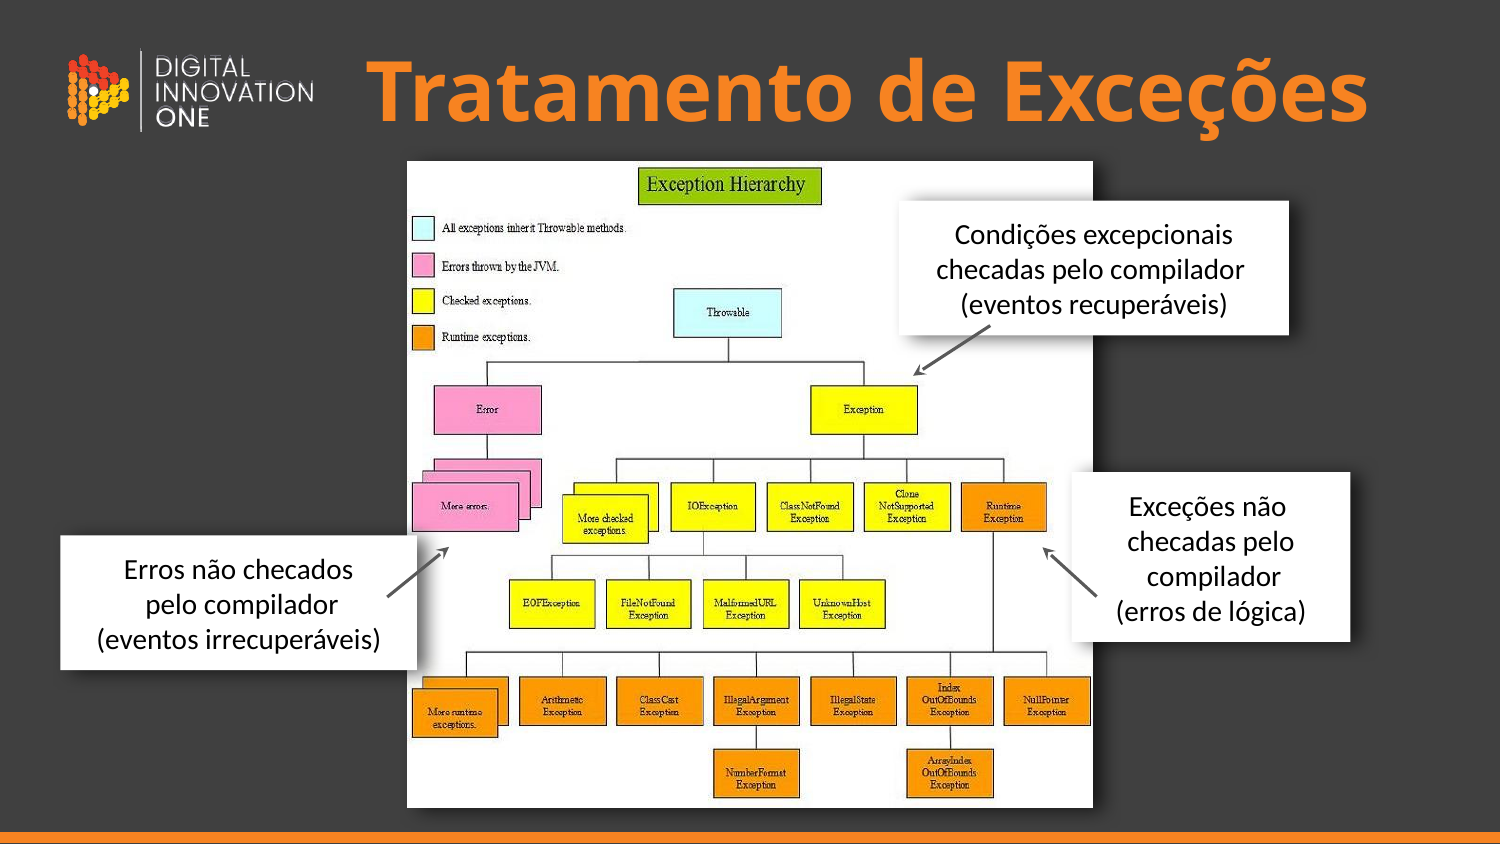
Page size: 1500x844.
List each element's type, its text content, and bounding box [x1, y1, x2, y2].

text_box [1042, 547, 1097, 597]
text_box Condições excepcionais checadas pelo compilador (eventos recuperáveis) [1098, 200, 1289, 336]
subtitle Tratamento de Exceções [331, 39, 1428, 137]
text_box Erros não checados pelo compilador (eventos irrecuperáveis) [60, 535, 401, 671]
text_box Exceções não checadas pelo compilador (erros de lógica) [1098, 472, 1351, 642]
picture [50, 39, 331, 140]
text_box [0, 832, 1500, 843]
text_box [387, 546, 450, 598]
picture [406, 161, 1093, 809]
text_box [912, 325, 991, 376]
